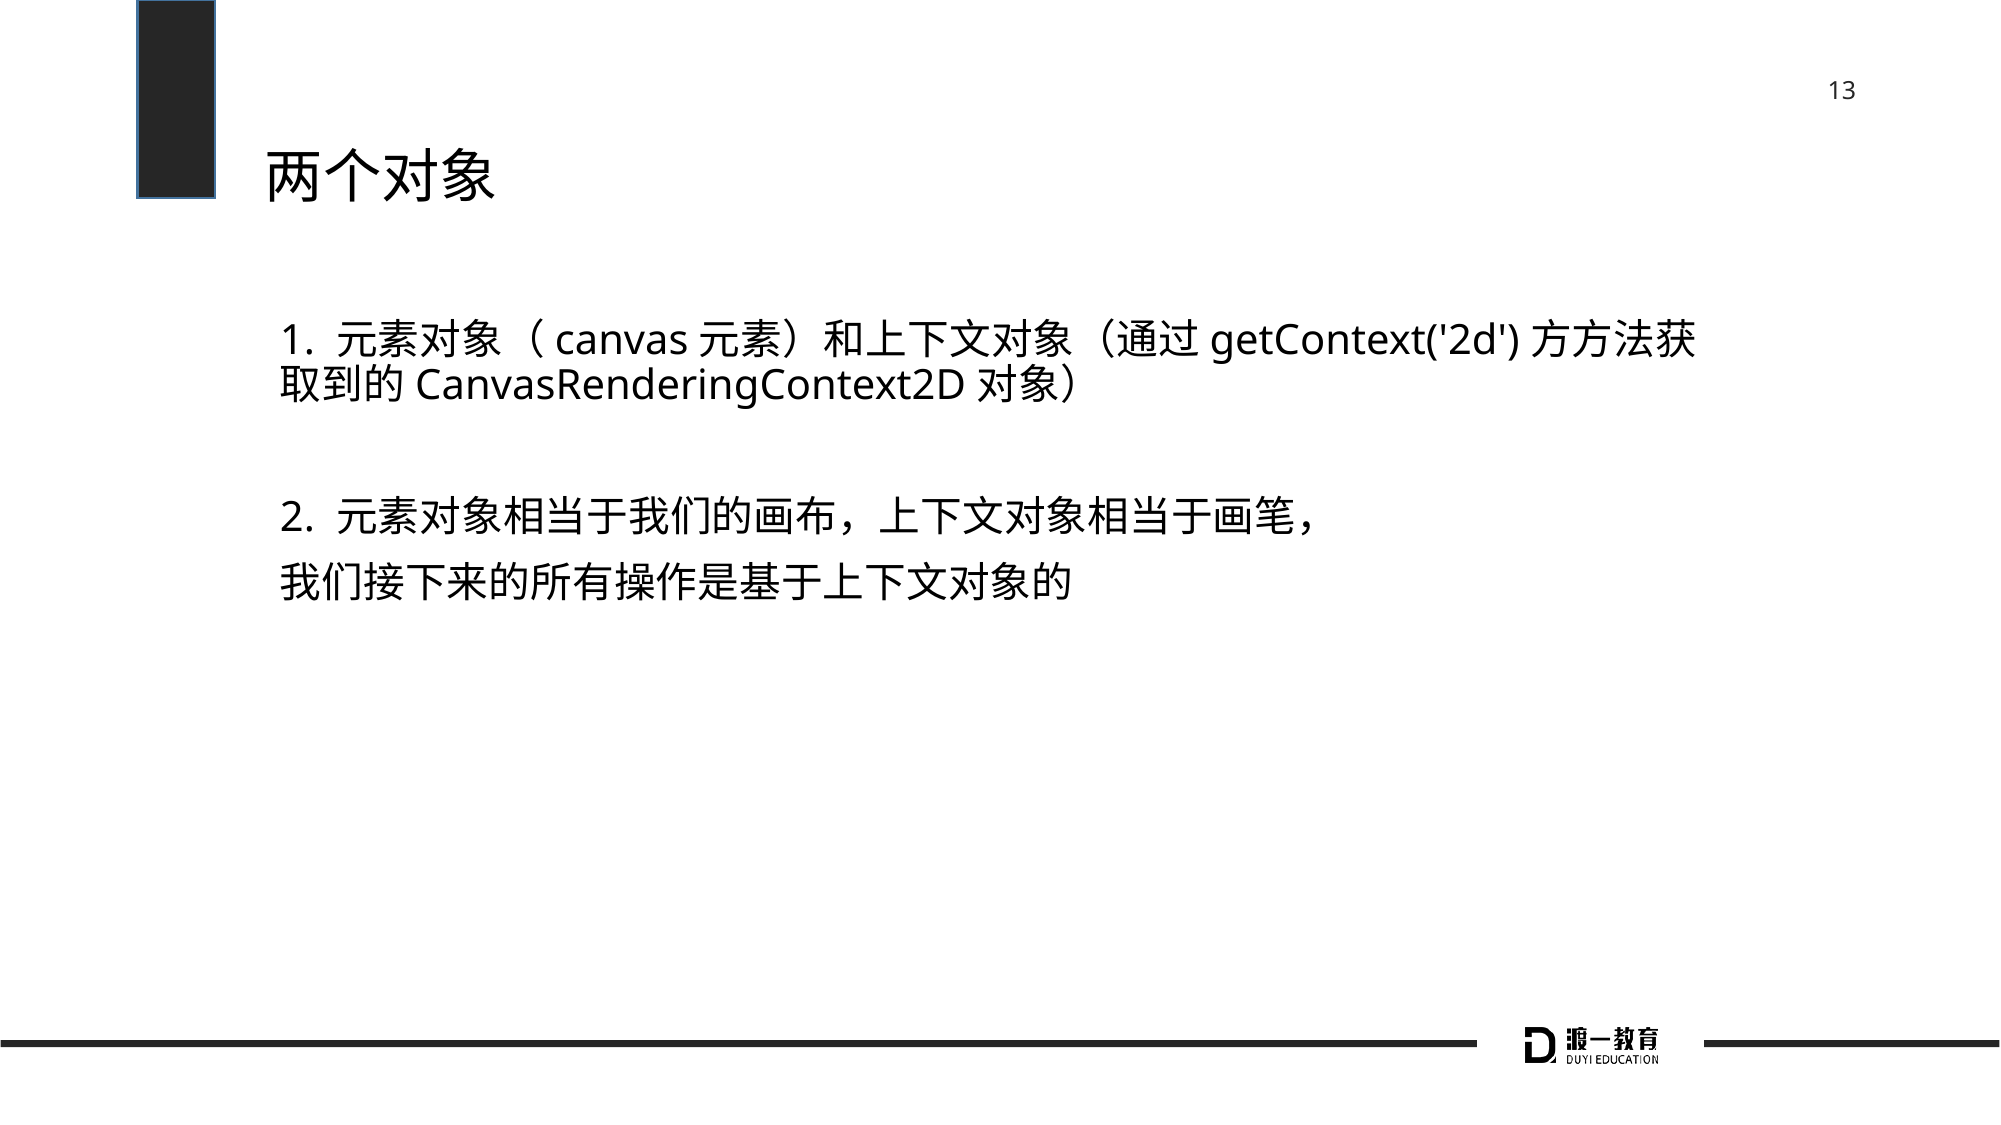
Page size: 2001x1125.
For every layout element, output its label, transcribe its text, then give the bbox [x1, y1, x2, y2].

picture [1502, 1008, 1679, 1081]
subtitle 1. 元素对象（canvas元素）和上下文对象（通过getContext('2d')⽅方法获取到的CanvasRenderingContext2D对象） 2. 元素对象相当于我们的画布，上下文对象相当于画笔， 我们接下来的所有操作是基于上下文对象的 [249, 303, 1750, 962]
title 两个对象 [249, 93, 1750, 218]
